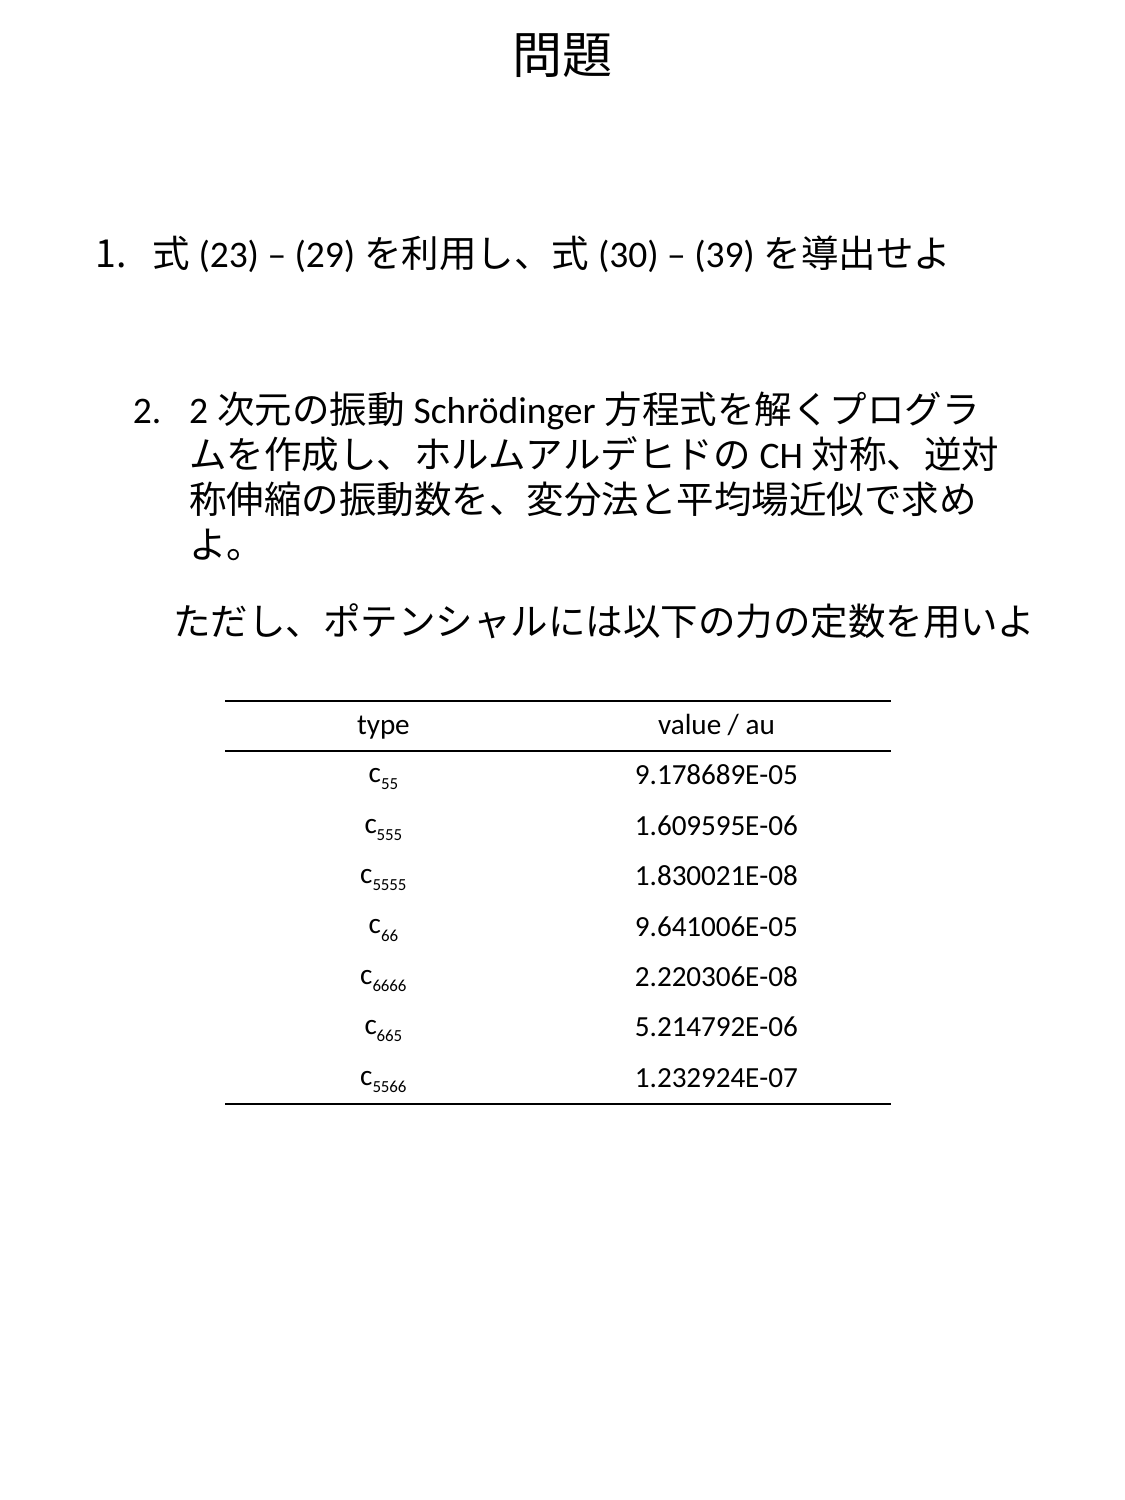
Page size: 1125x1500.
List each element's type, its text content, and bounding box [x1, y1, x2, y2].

table_header type [225, 702, 542, 750]
table_cell 9.641006E-05 [542, 902, 891, 953]
table_cell c55 [225, 752, 542, 802]
table_cell c665 [225, 1003, 542, 1053]
table_cell 1.609595E-06 [542, 802, 891, 852]
table_cell 1.232924E-07 [542, 1053, 891, 1103]
table_cell c5555 [225, 852, 542, 902]
table_header value / au [542, 702, 891, 750]
table_cell 2.220306E-08 [542, 953, 891, 1003]
table_cell 9.178689E-05 [542, 752, 891, 802]
table_cell 1.830021E-08 [542, 852, 891, 902]
table_cell c6666 [225, 953, 542, 1003]
title 問題 [56, 6, 1069, 100]
table_cell c66 [225, 902, 542, 953]
table_cell c555 [225, 802, 542, 852]
text_box 2次元の振動Schrödinger方程式を解くプログラムを作成し、ホルムアルデヒドのCH対称、逆対称伸縮の振動数を、変分法と平均場近似で求めよ。 [118, 378, 1022, 574]
table_cell c5566 [225, 1053, 542, 1103]
text_box ただし、ポテンシャルには以下の力の定数を用いよ [158, 590, 1050, 651]
text_box 式(23) – (29)を利用し、式(30) – (39)を導出せよ [80, 222, 975, 283]
table_cell 5.214792E-06 [542, 1003, 891, 1053]
